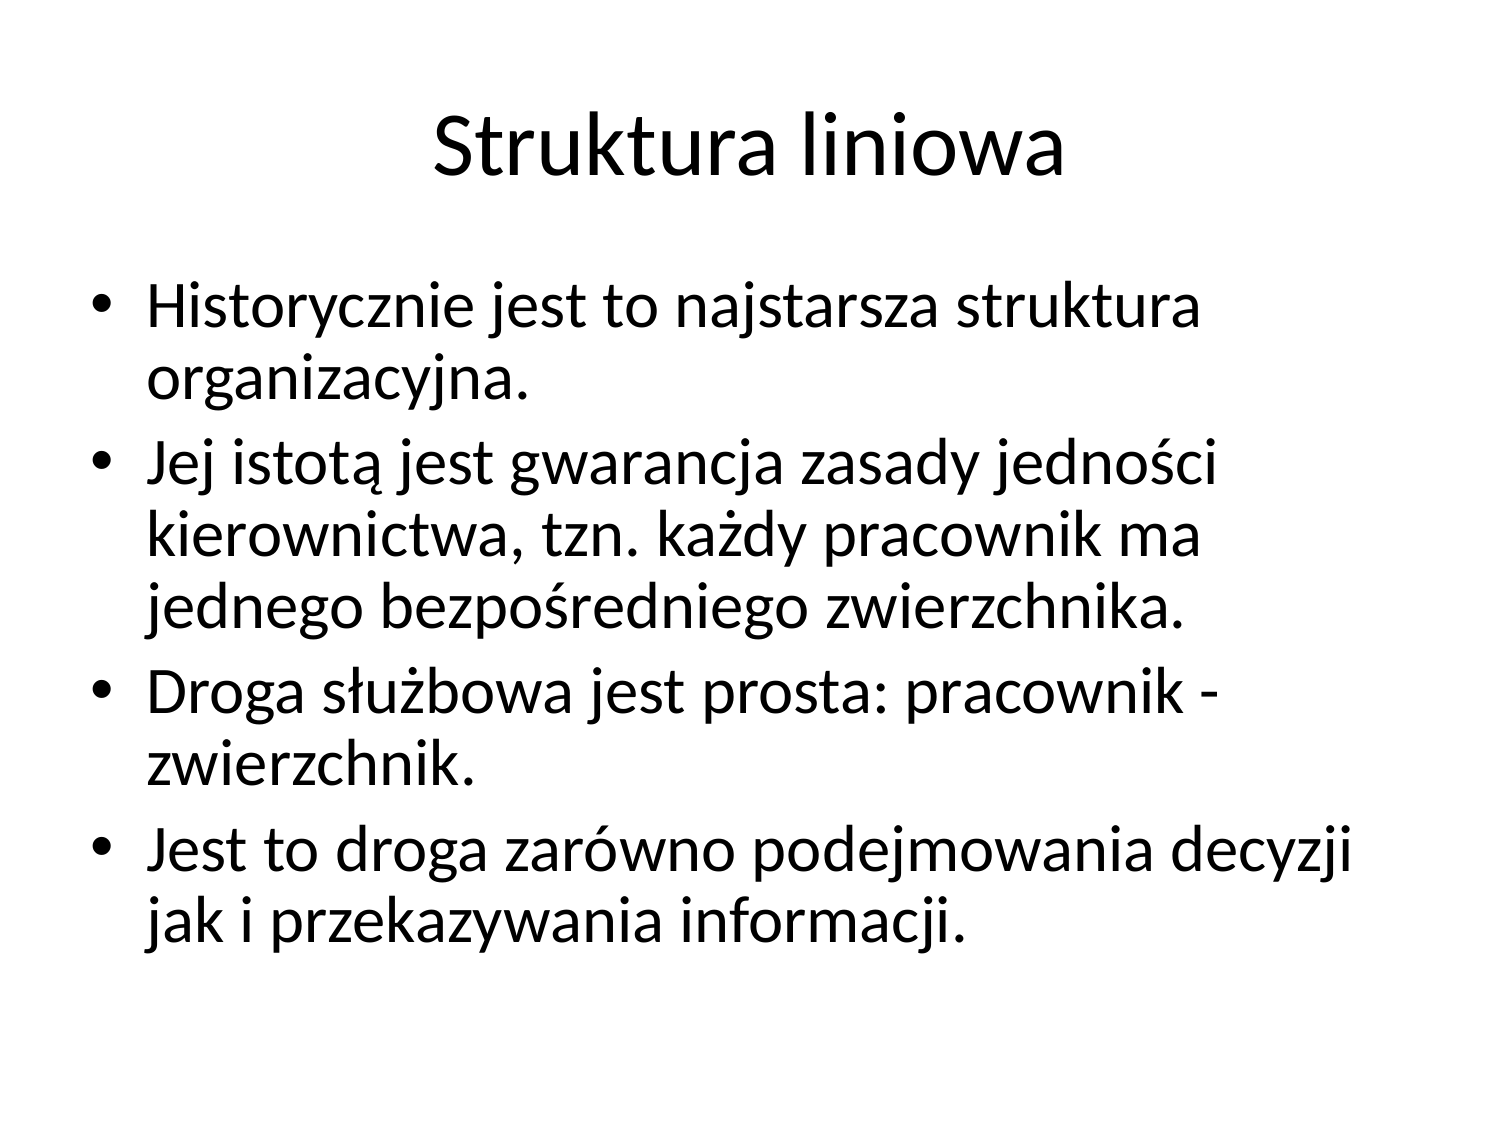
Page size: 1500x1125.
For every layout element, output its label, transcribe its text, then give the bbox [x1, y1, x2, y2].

title Struktura liniowa [74, 44, 1426, 233]
list Historycznie jest to najstarsza struktura organizacyjna. Jej istotą jest gwarancja zasady jedności kierownictwa, tzn. każdy pracownik ma jednego bezpośredniego zwierzchnika. Droga służbowa jest prosta: pracownik - zwierzchnik. Jest to droga zarówno podejmowania decyzji jak i przekazywania informacji. [74, 262, 1426, 1006]
